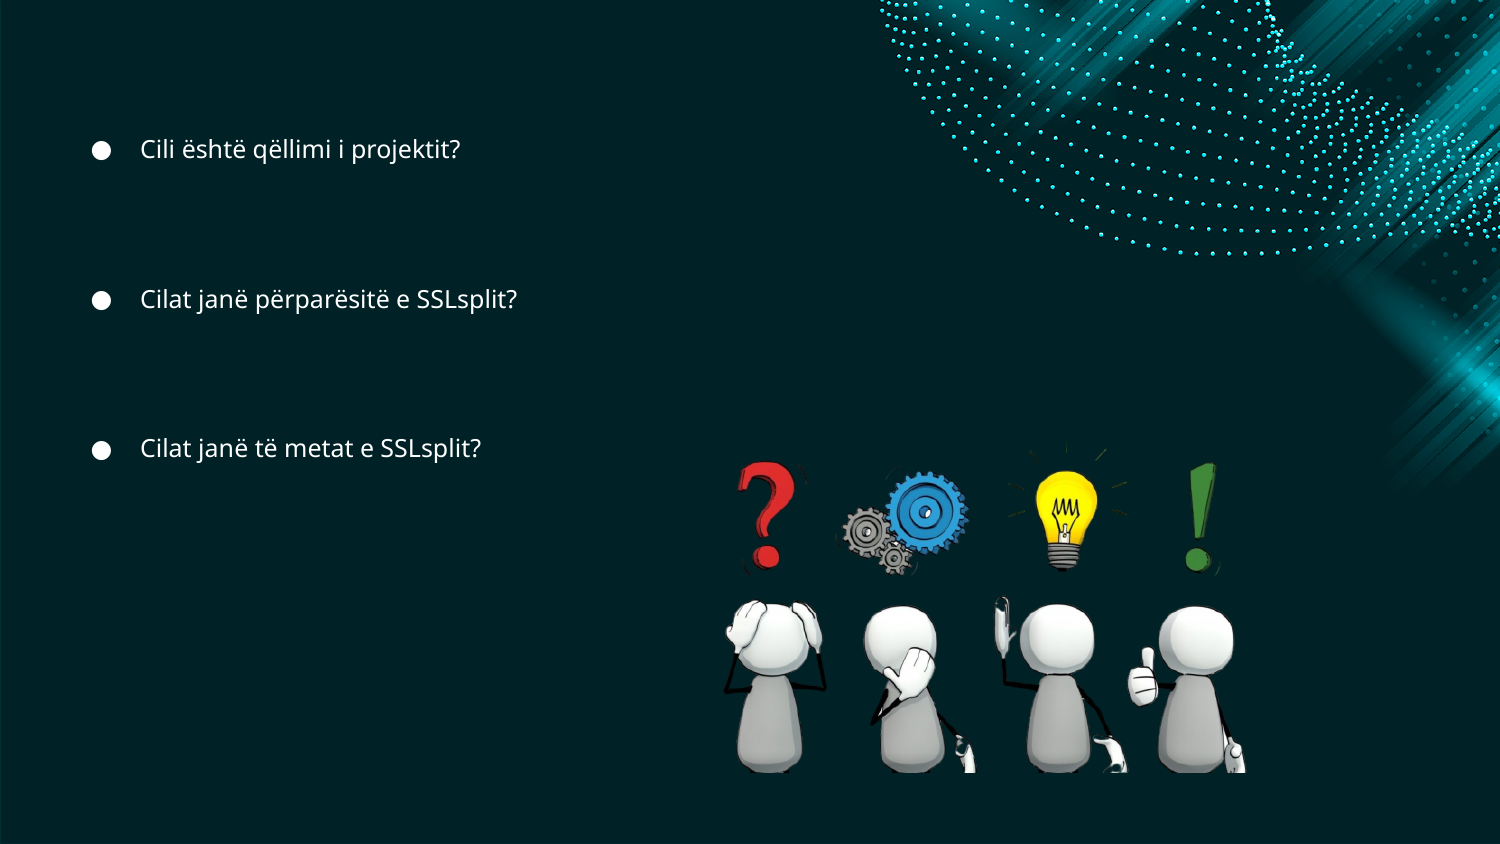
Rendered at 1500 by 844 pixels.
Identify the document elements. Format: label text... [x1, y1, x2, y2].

picture [0, 0, 1500, 844]
list Cili është qëllimi i projektit? Cilat janë përparësitë e SSLsplit? Cilat janë të metat e SSLsplit? [50, 118, 1227, 617]
